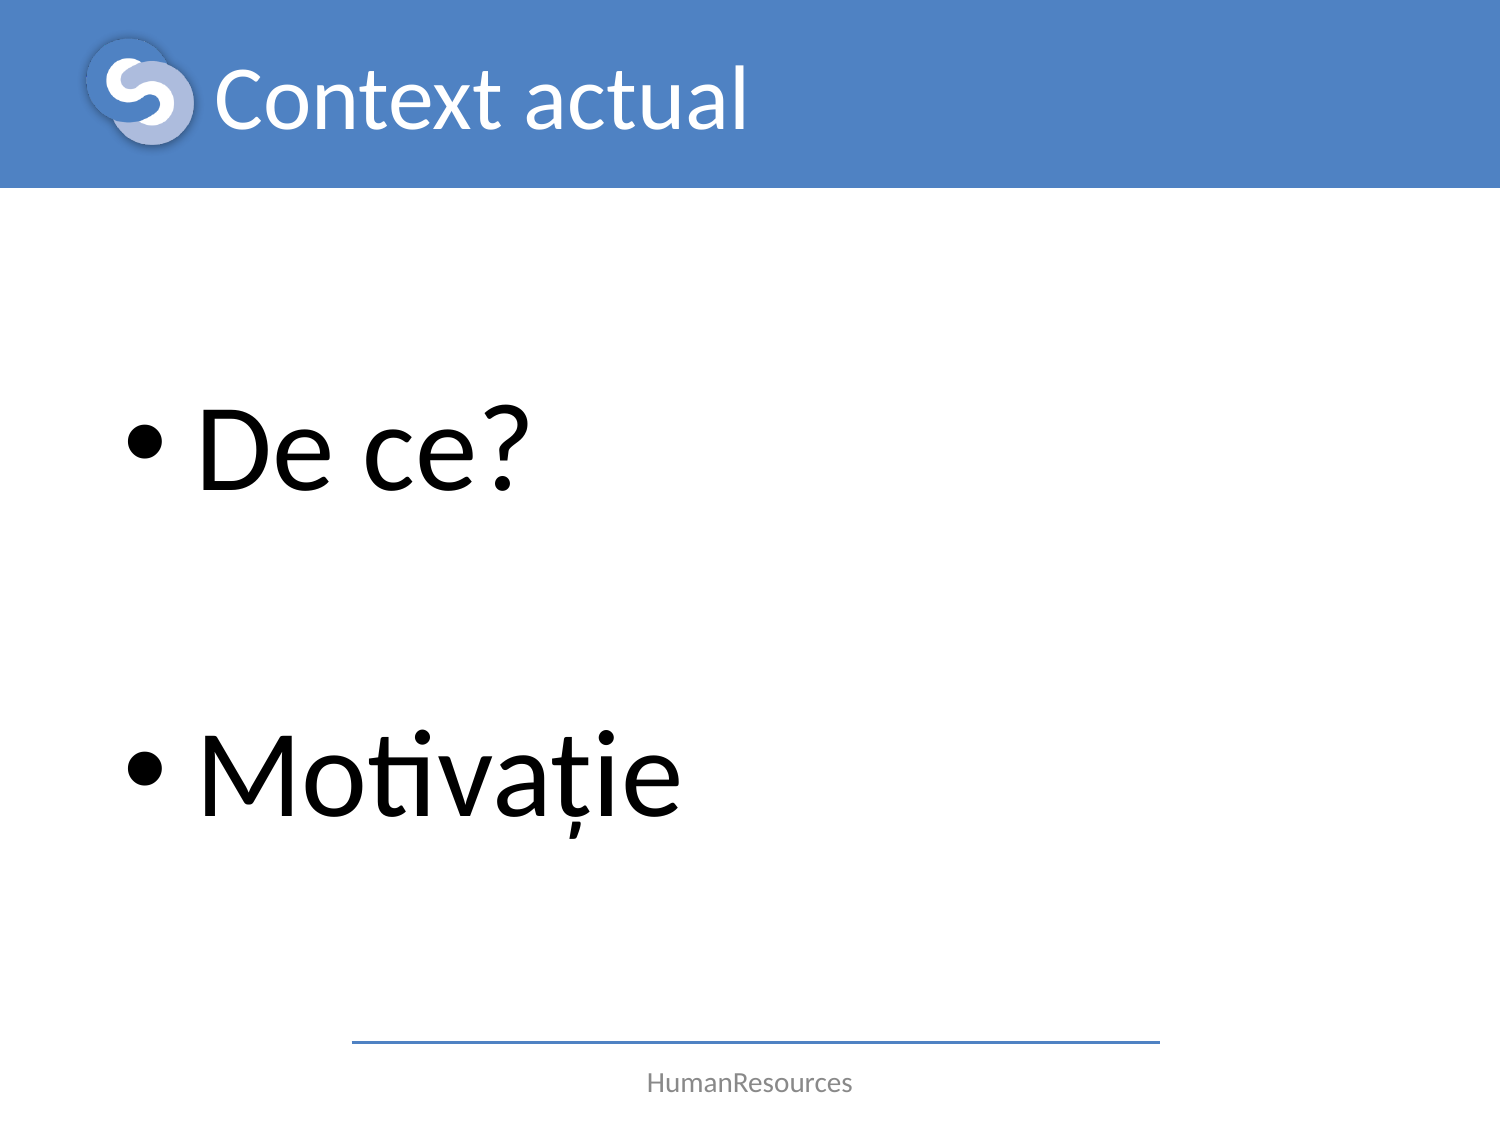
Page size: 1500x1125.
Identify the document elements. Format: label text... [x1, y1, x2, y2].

list De ce? Motivație [75, 199, 1425, 1008]
picture [82, 35, 199, 149]
text_box HumanResources [632, 1056, 868, 1106]
title Context actual [199, 21, 1425, 164]
